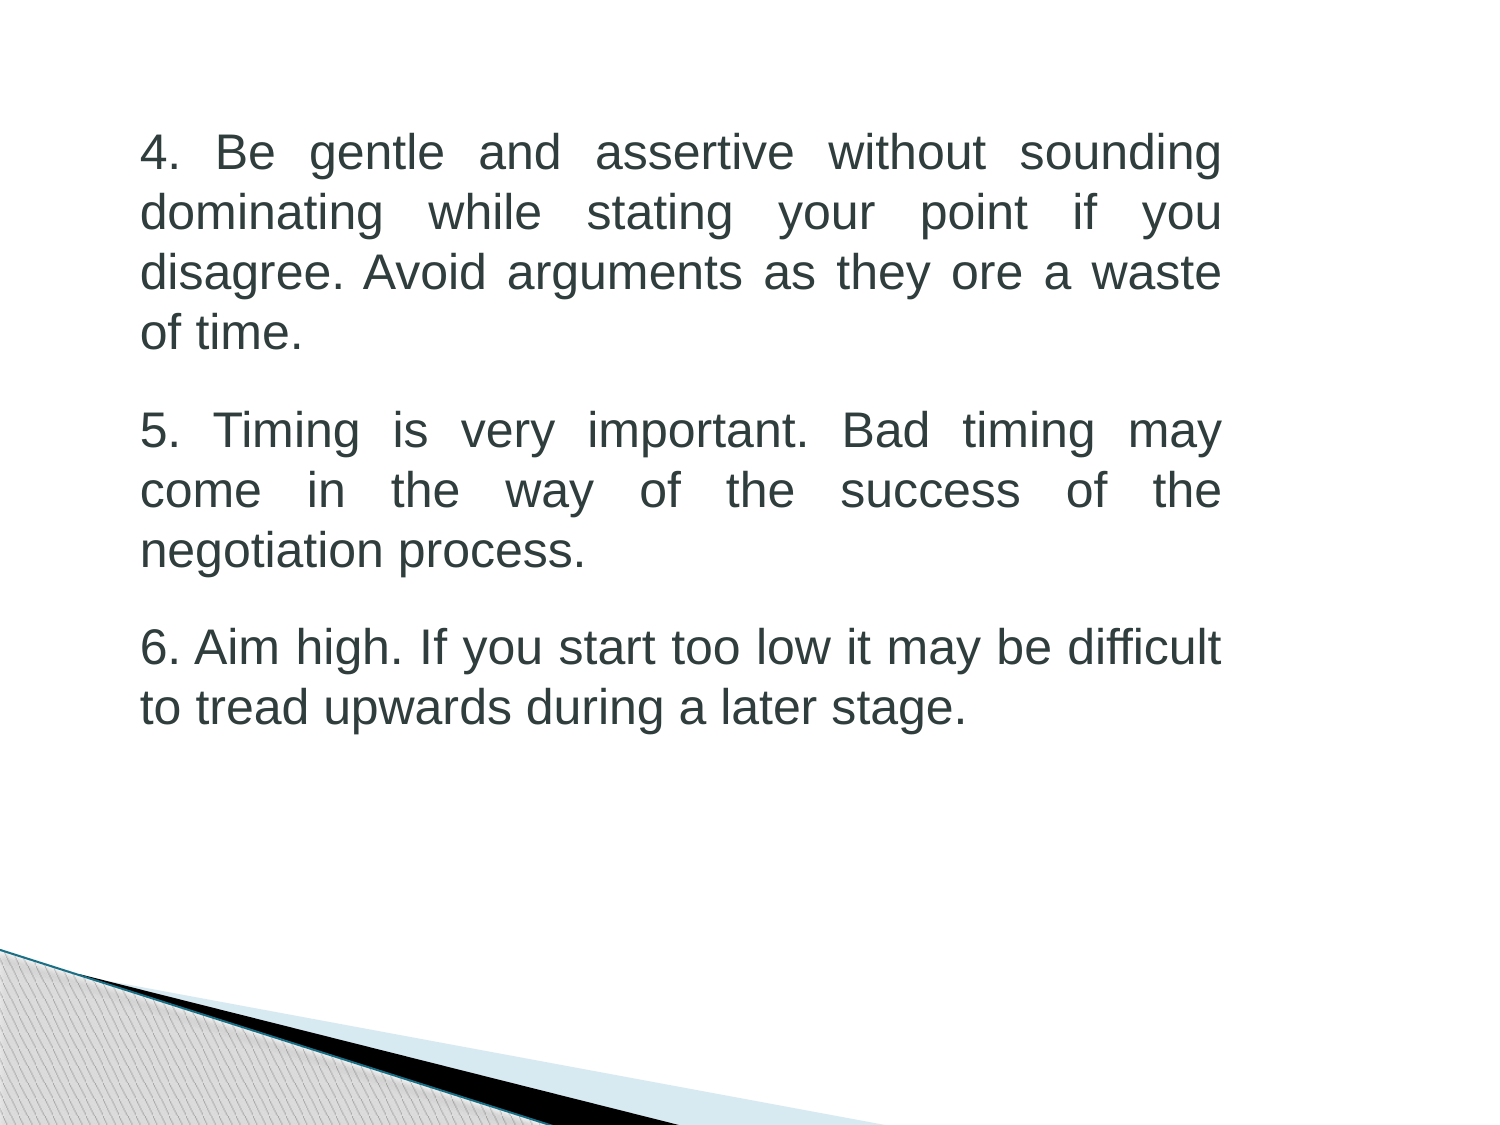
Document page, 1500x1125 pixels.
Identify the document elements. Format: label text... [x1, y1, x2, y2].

text_box 4. Be gentle and assertive without sounding dominating while stating your point if you disagree. Avoid arguments as they ore a waste of time. 5. Timing is very important. Bad timing may come in the way of the success of the negotiation process. 6. Aim high. If you start too low it may be difficult to tread upwards during a later stage. [124, 112, 1238, 743]
